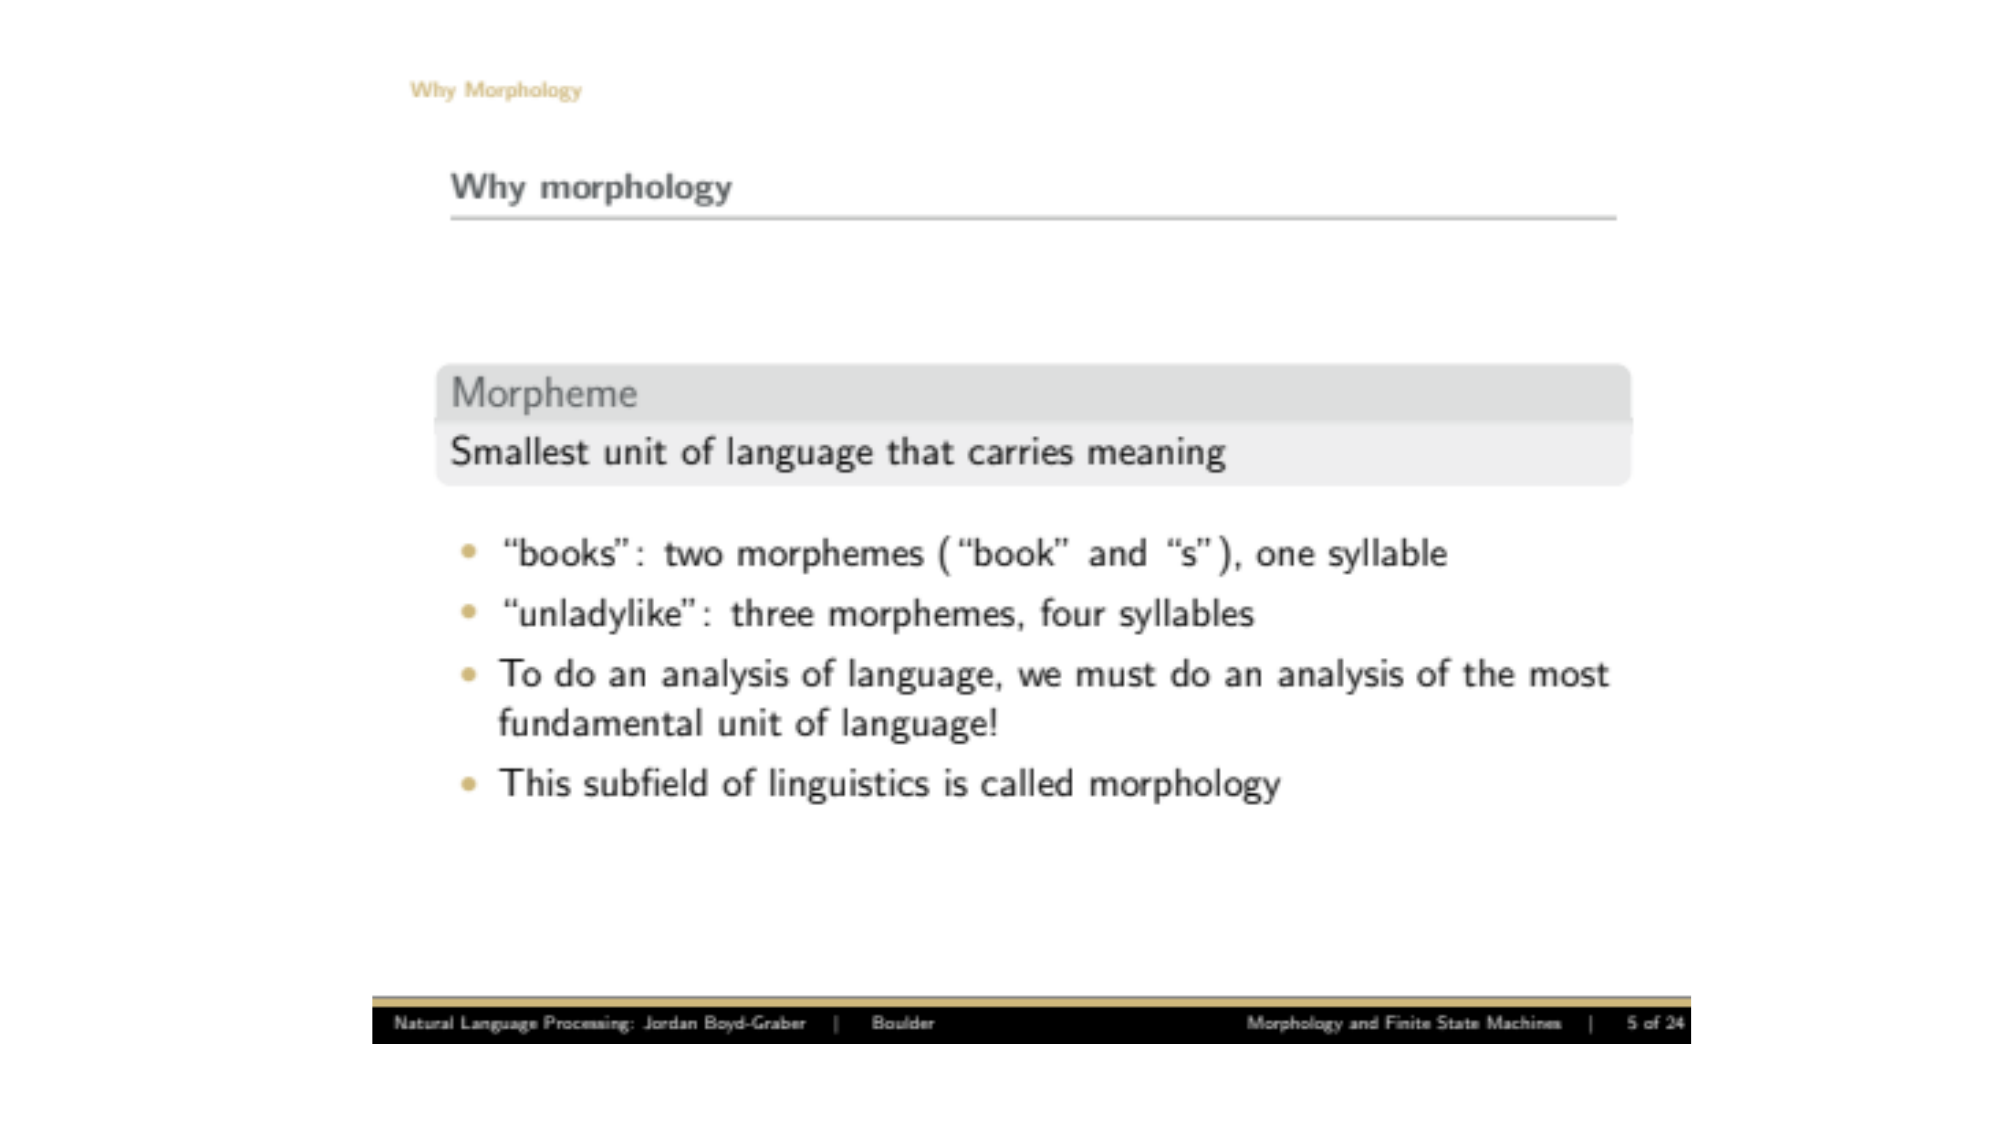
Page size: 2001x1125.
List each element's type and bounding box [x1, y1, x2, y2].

picture [372, 54, 1692, 1044]
